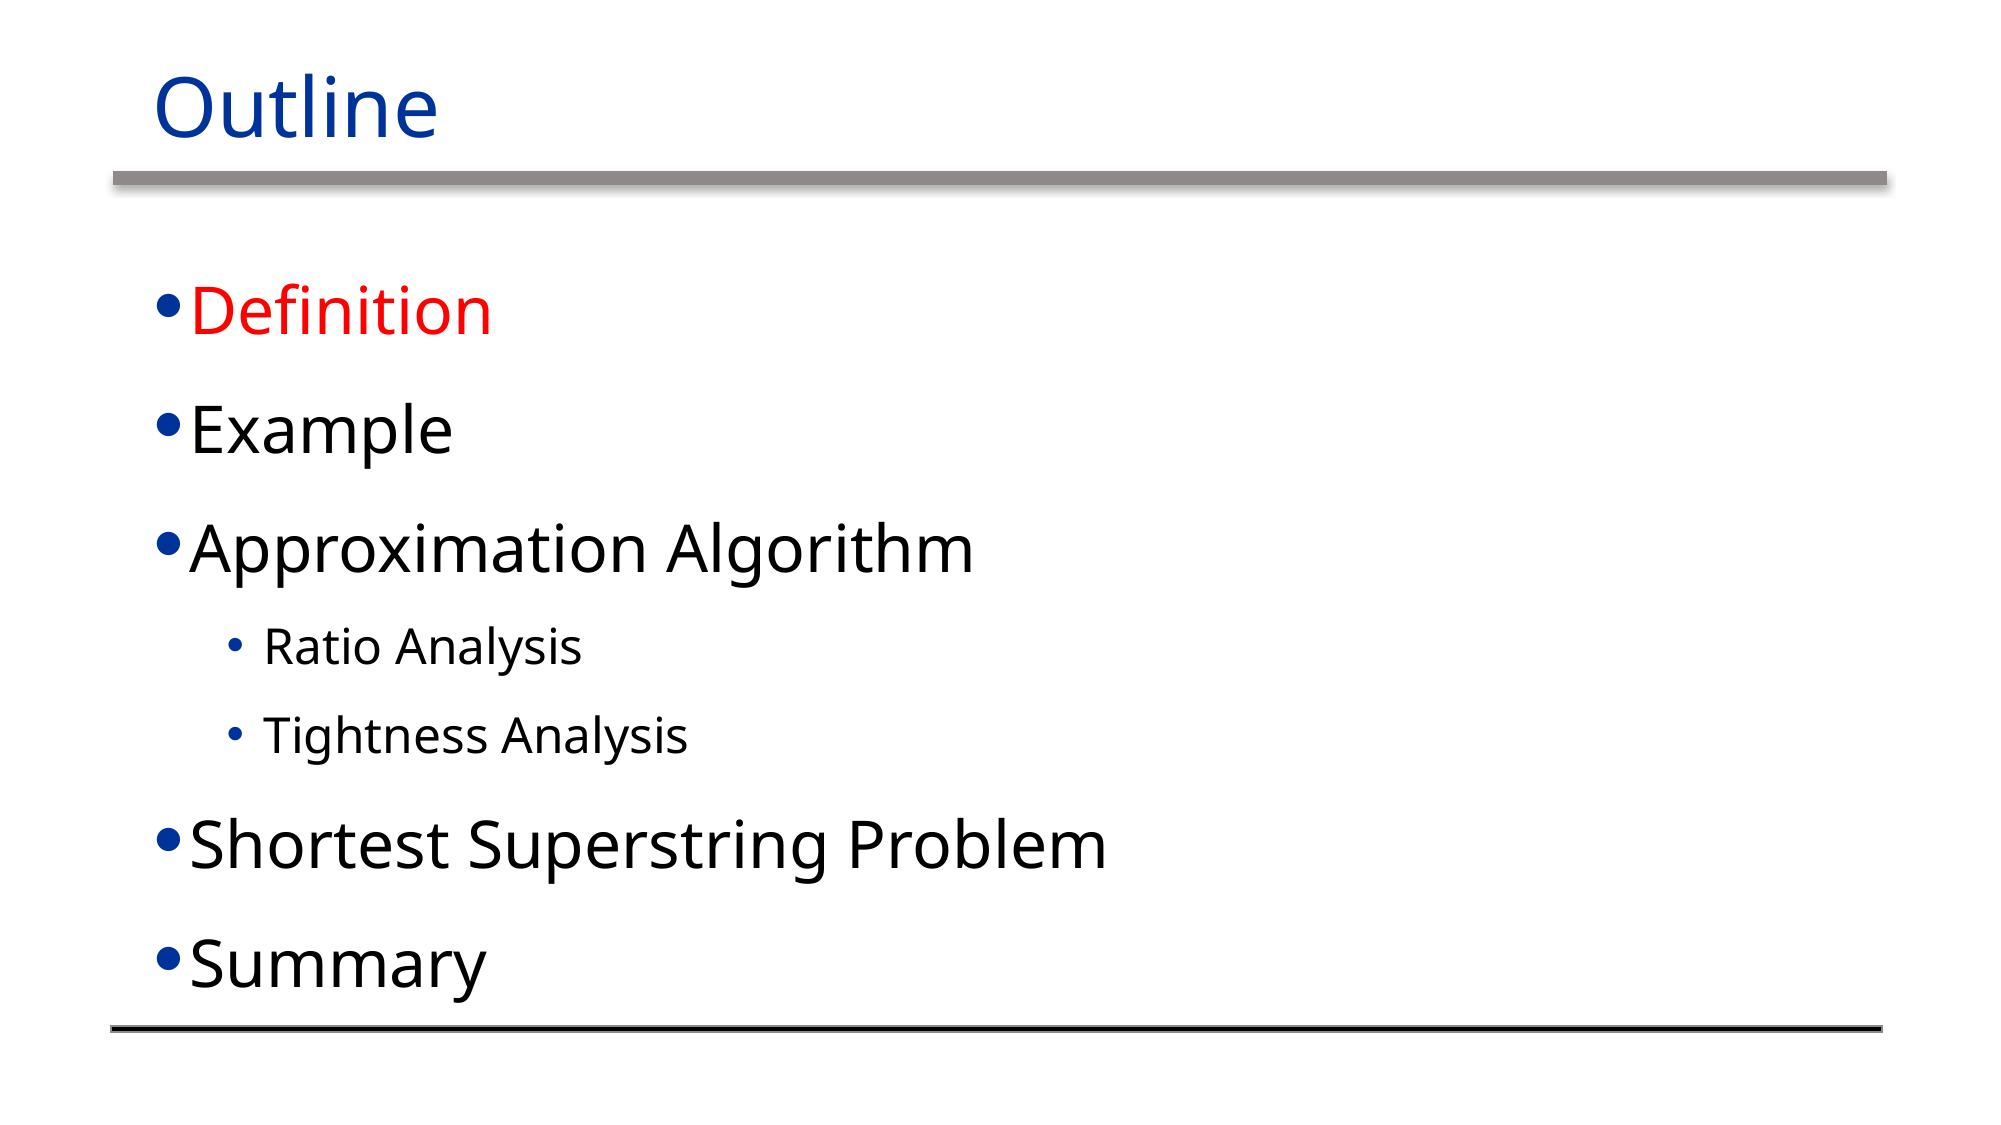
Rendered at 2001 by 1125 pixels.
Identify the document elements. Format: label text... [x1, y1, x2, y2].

list Definition Example Approximation Algorithm Ratio Analysis Tightness Analysis Shortest Superstring Problem Summary [137, 221, 1863, 1014]
title Outline [137, 37, 1818, 185]
